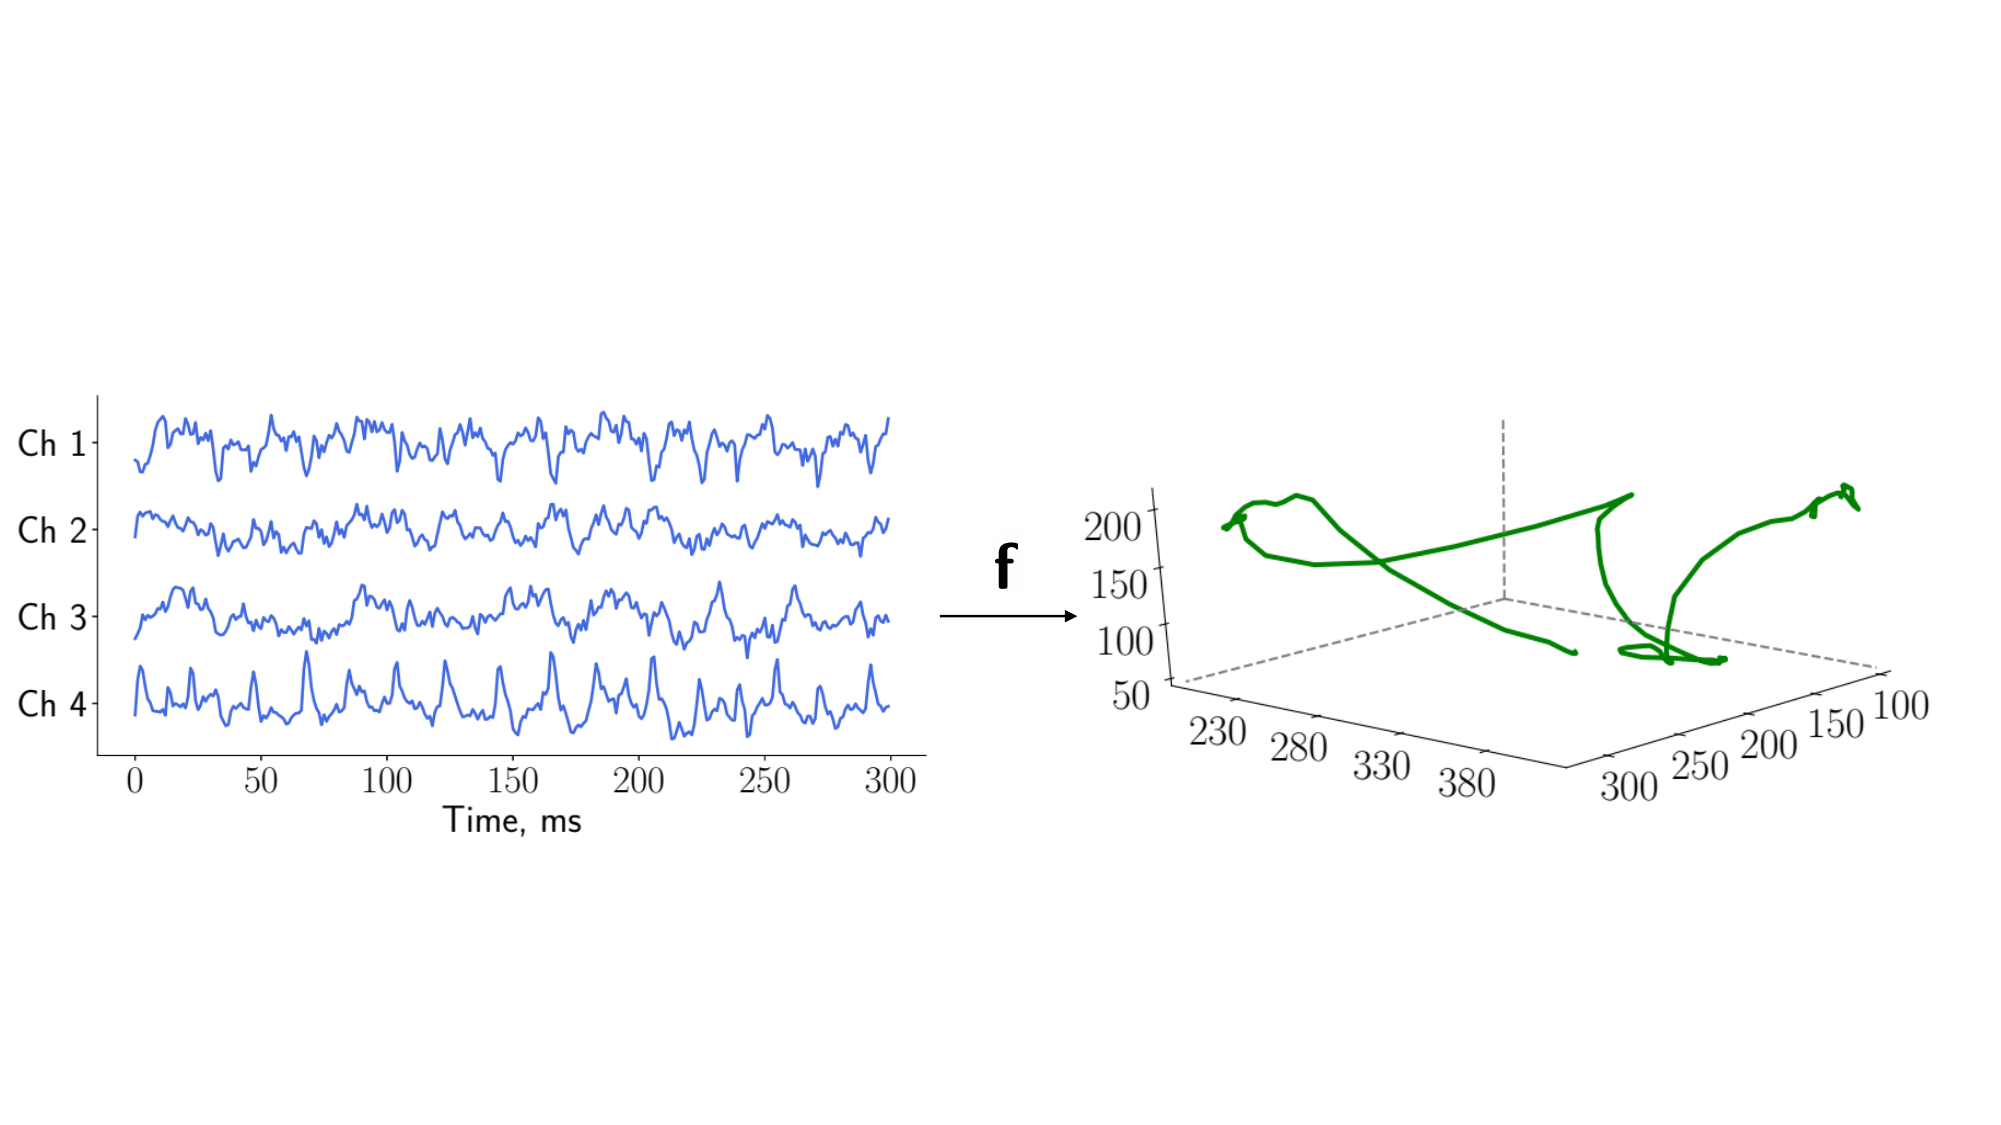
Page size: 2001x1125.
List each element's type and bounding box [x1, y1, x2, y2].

picture [1077, 406, 1942, 826]
picture [13, 393, 940, 839]
picture [993, 528, 1024, 596]
